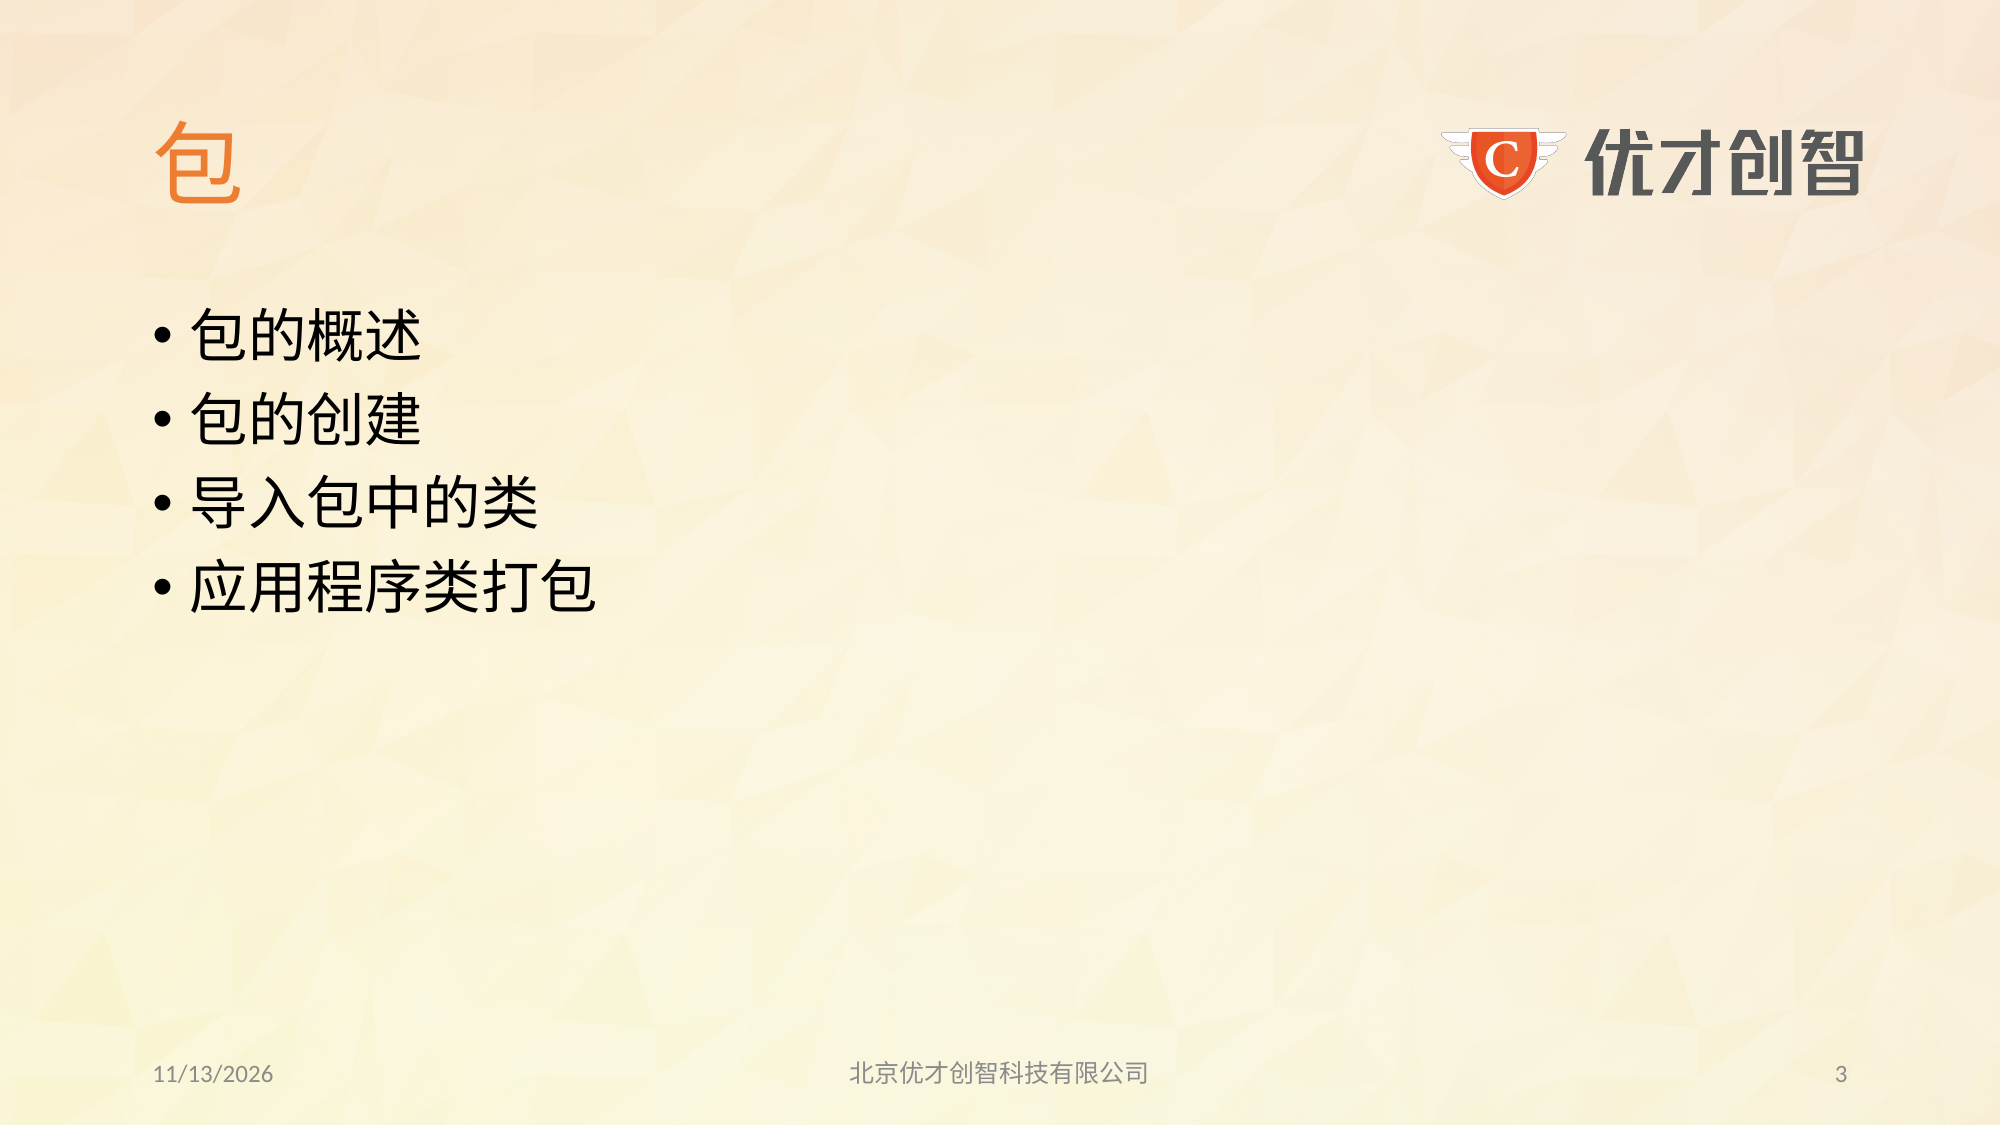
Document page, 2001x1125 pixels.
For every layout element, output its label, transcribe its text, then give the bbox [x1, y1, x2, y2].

footer 北京优才创智科技有限公司 [662, 1042, 1338, 1103]
title 包 [137, 59, 1441, 278]
slide_number 2 [1412, 1042, 1863, 1103]
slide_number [137, 1042, 588, 1103]
picture [1441, 128, 1863, 200]
list 包的概述 包的创建 导入包中的类 应用程序类打包 [137, 299, 1863, 1014]
